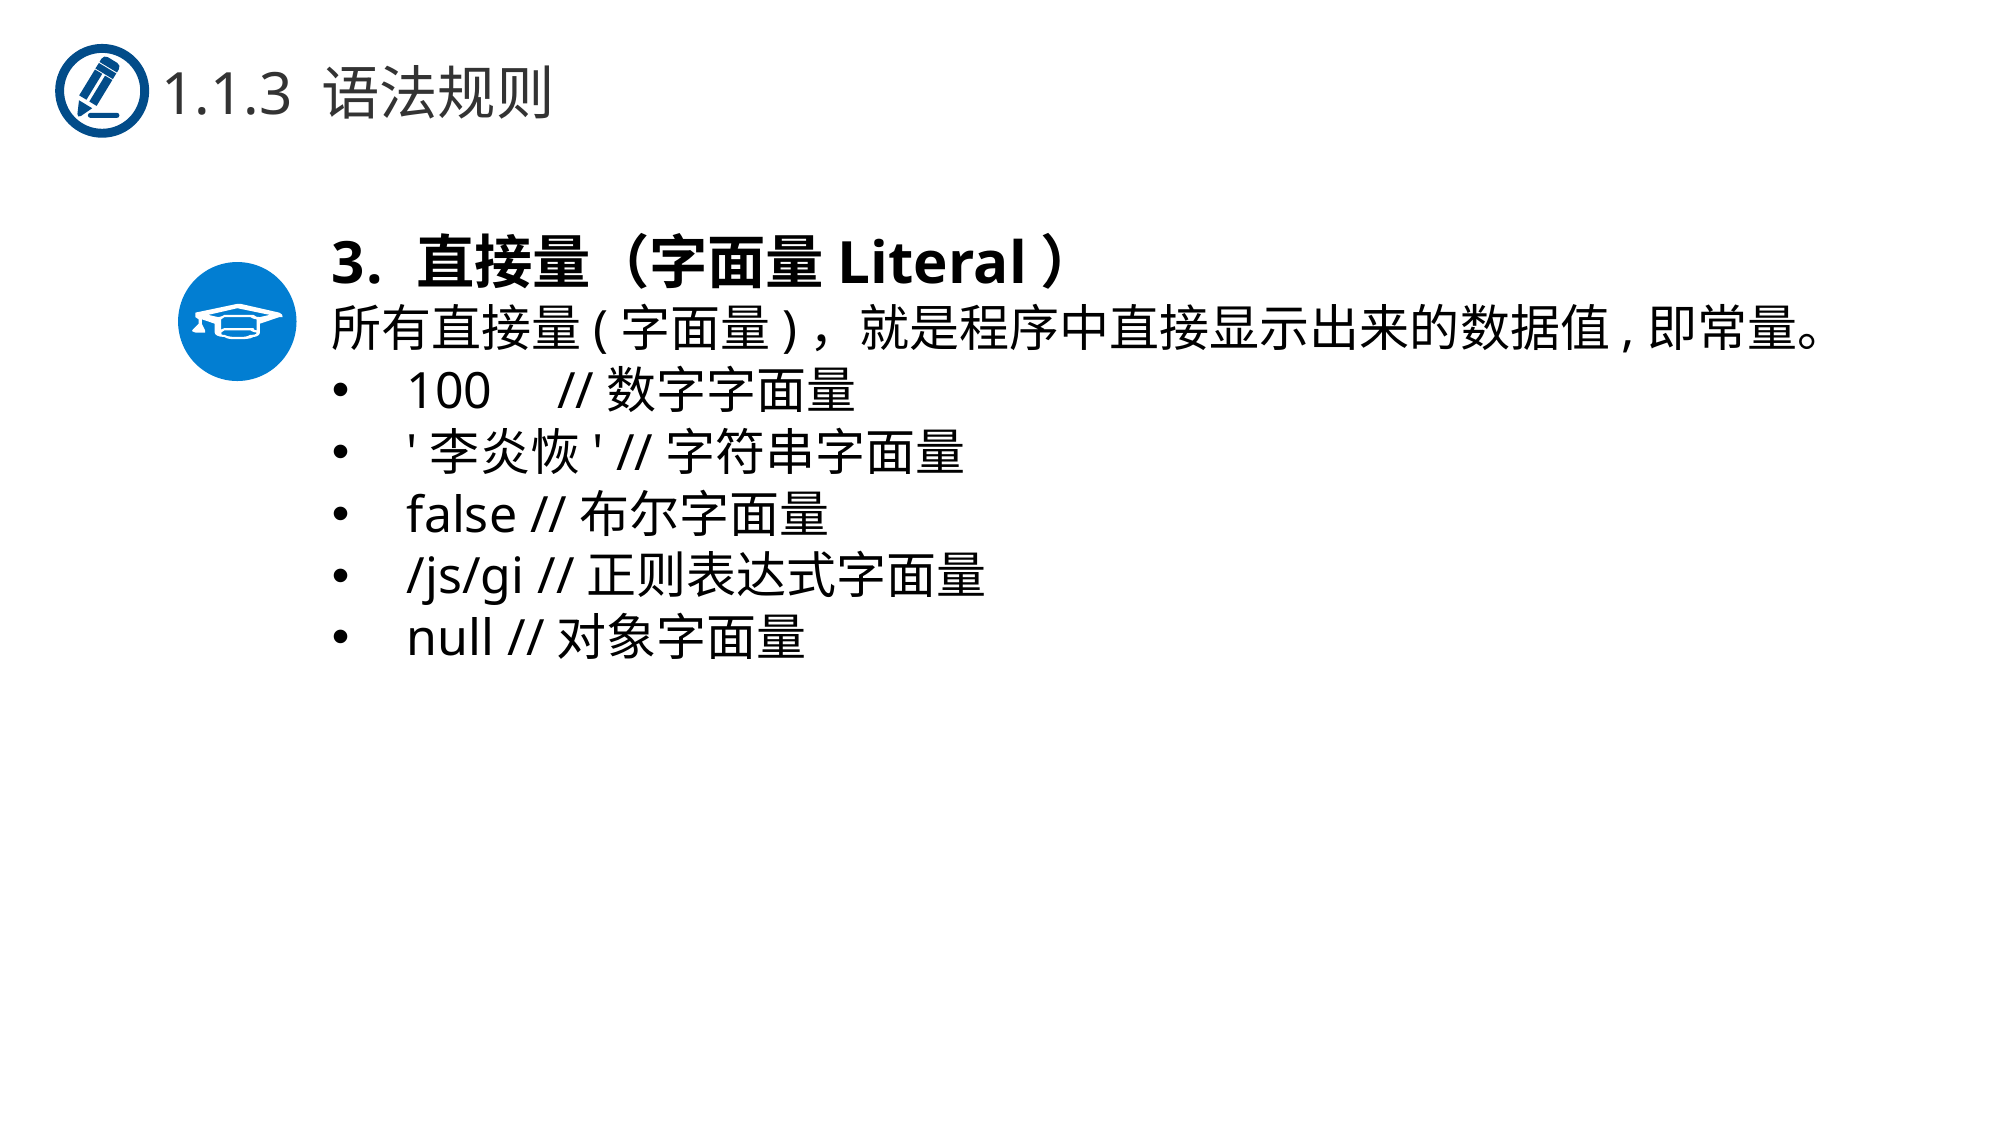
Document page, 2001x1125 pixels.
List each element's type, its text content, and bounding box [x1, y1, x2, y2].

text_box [178, 232, 1885, 892]
text_box [55, 43, 150, 138]
text_box 1.1.3 语法规则 [141, 46, 575, 137]
